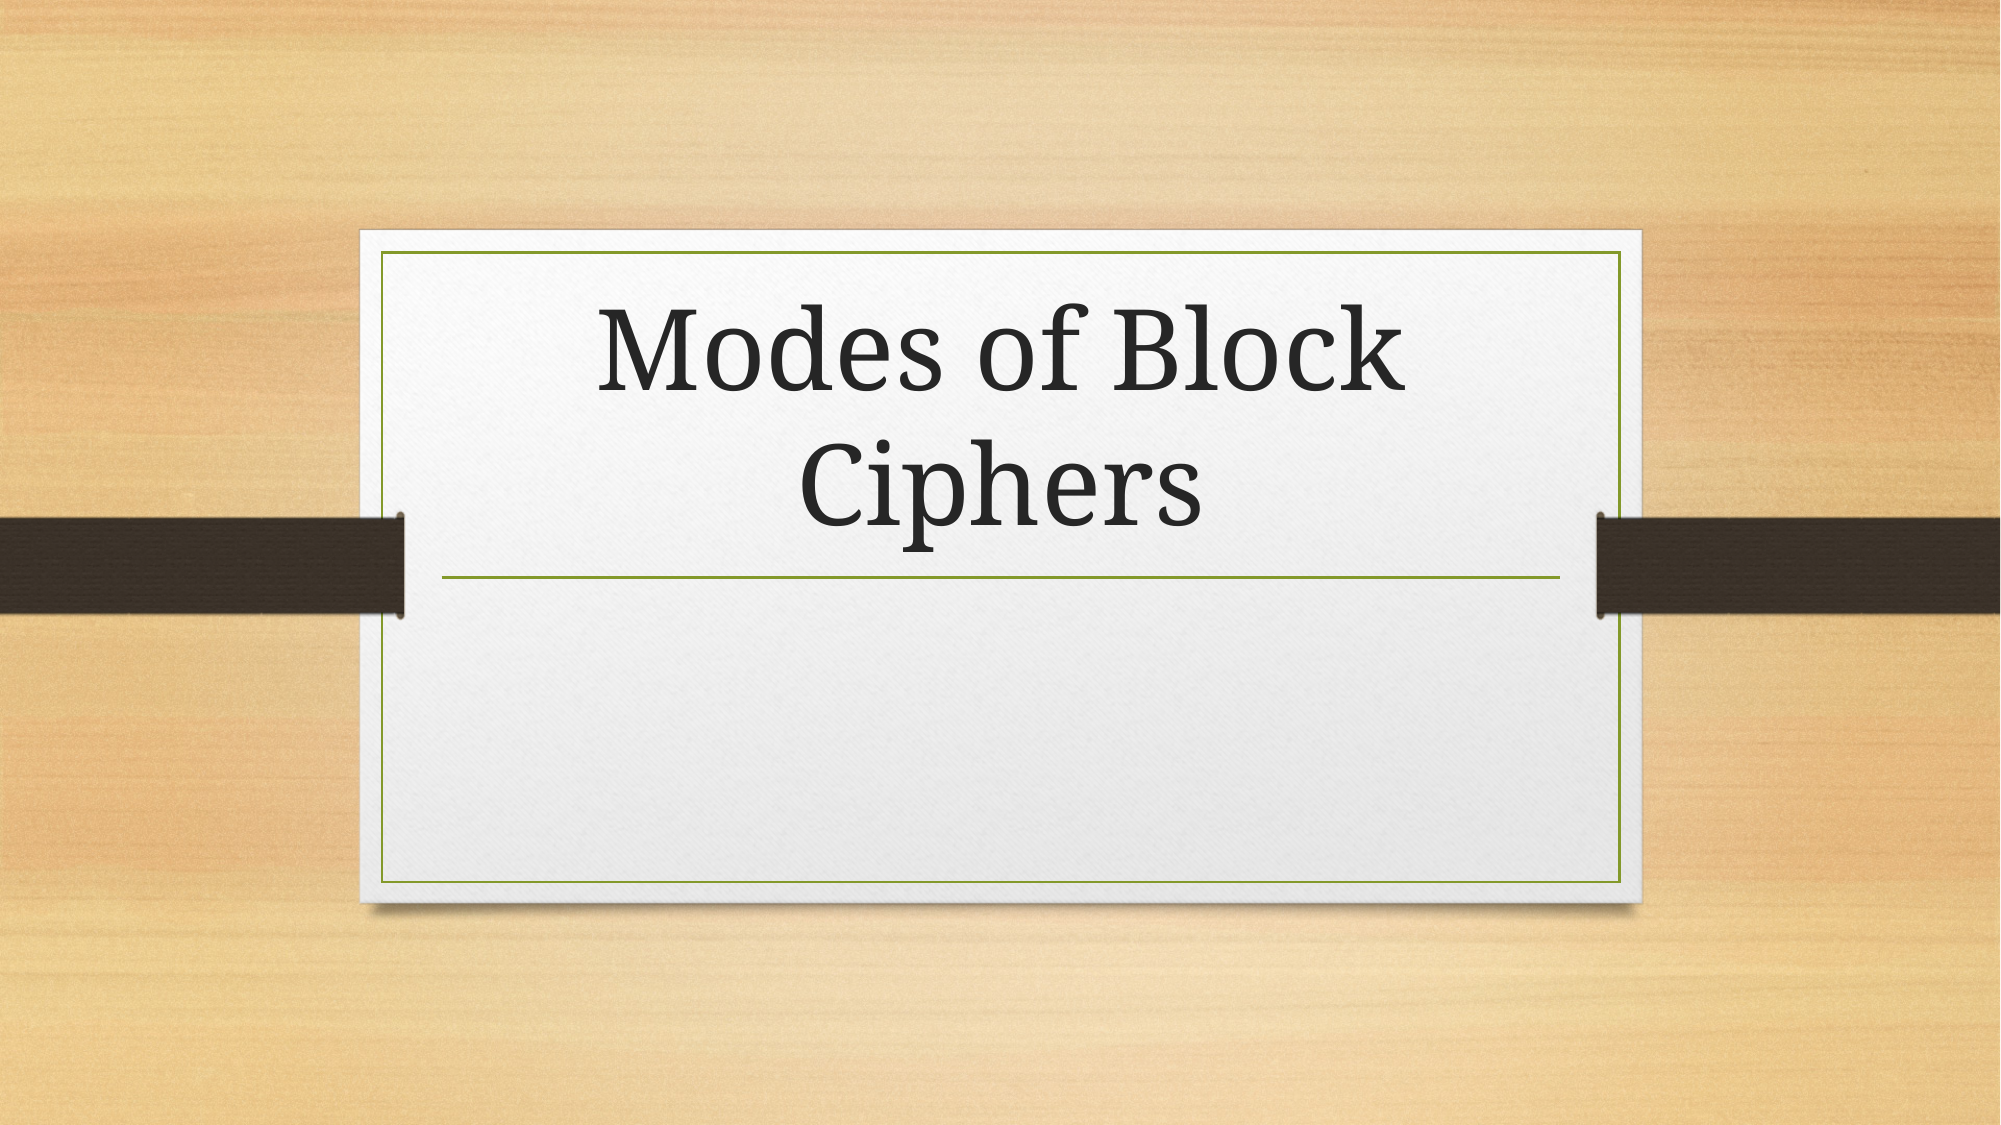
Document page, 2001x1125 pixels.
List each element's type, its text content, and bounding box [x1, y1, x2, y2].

picture [0, 0, 2001, 1125]
title Modes of Block Ciphers [441, 306, 1560, 556]
